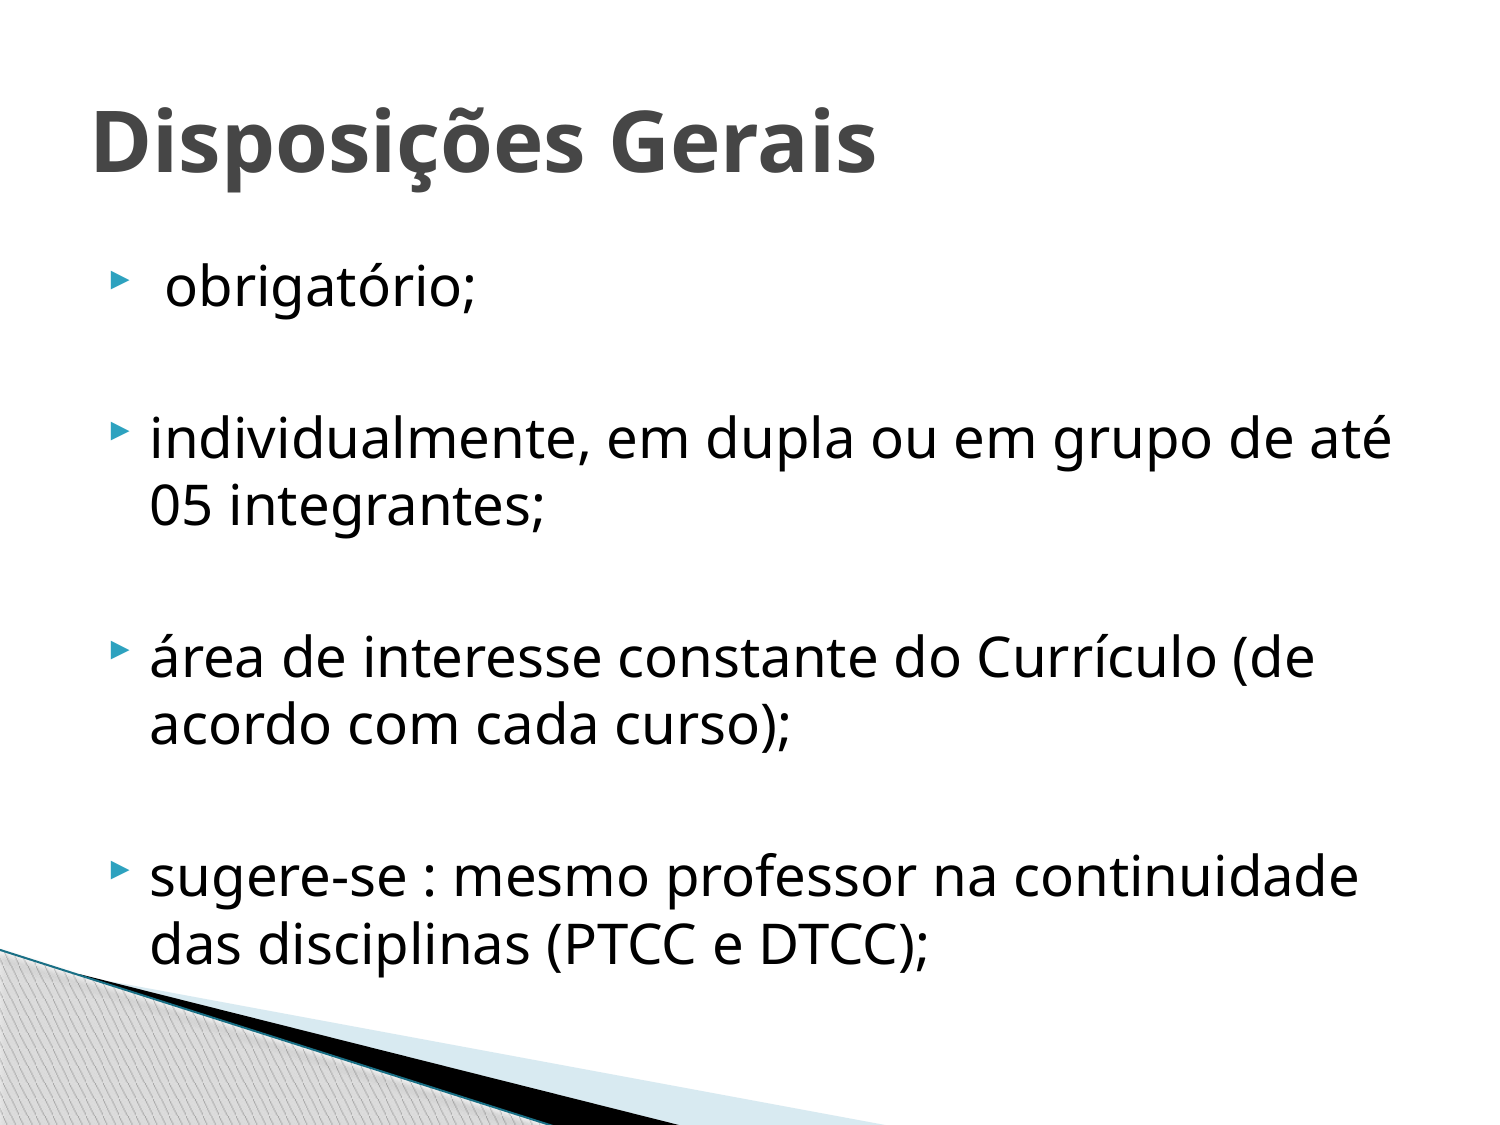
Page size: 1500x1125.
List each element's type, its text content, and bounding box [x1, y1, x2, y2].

title Disposições Gerais [75, 45, 1425, 233]
list obrigatório; individualmente, em dupla ou em grupo de até 05 integrantes; área de interesse constante do Currículo (de acordo com cada curso); sugere-se : mesmo professor na continuidade das disciplinas (PTCC e DTCC); [75, 243, 1425, 986]
